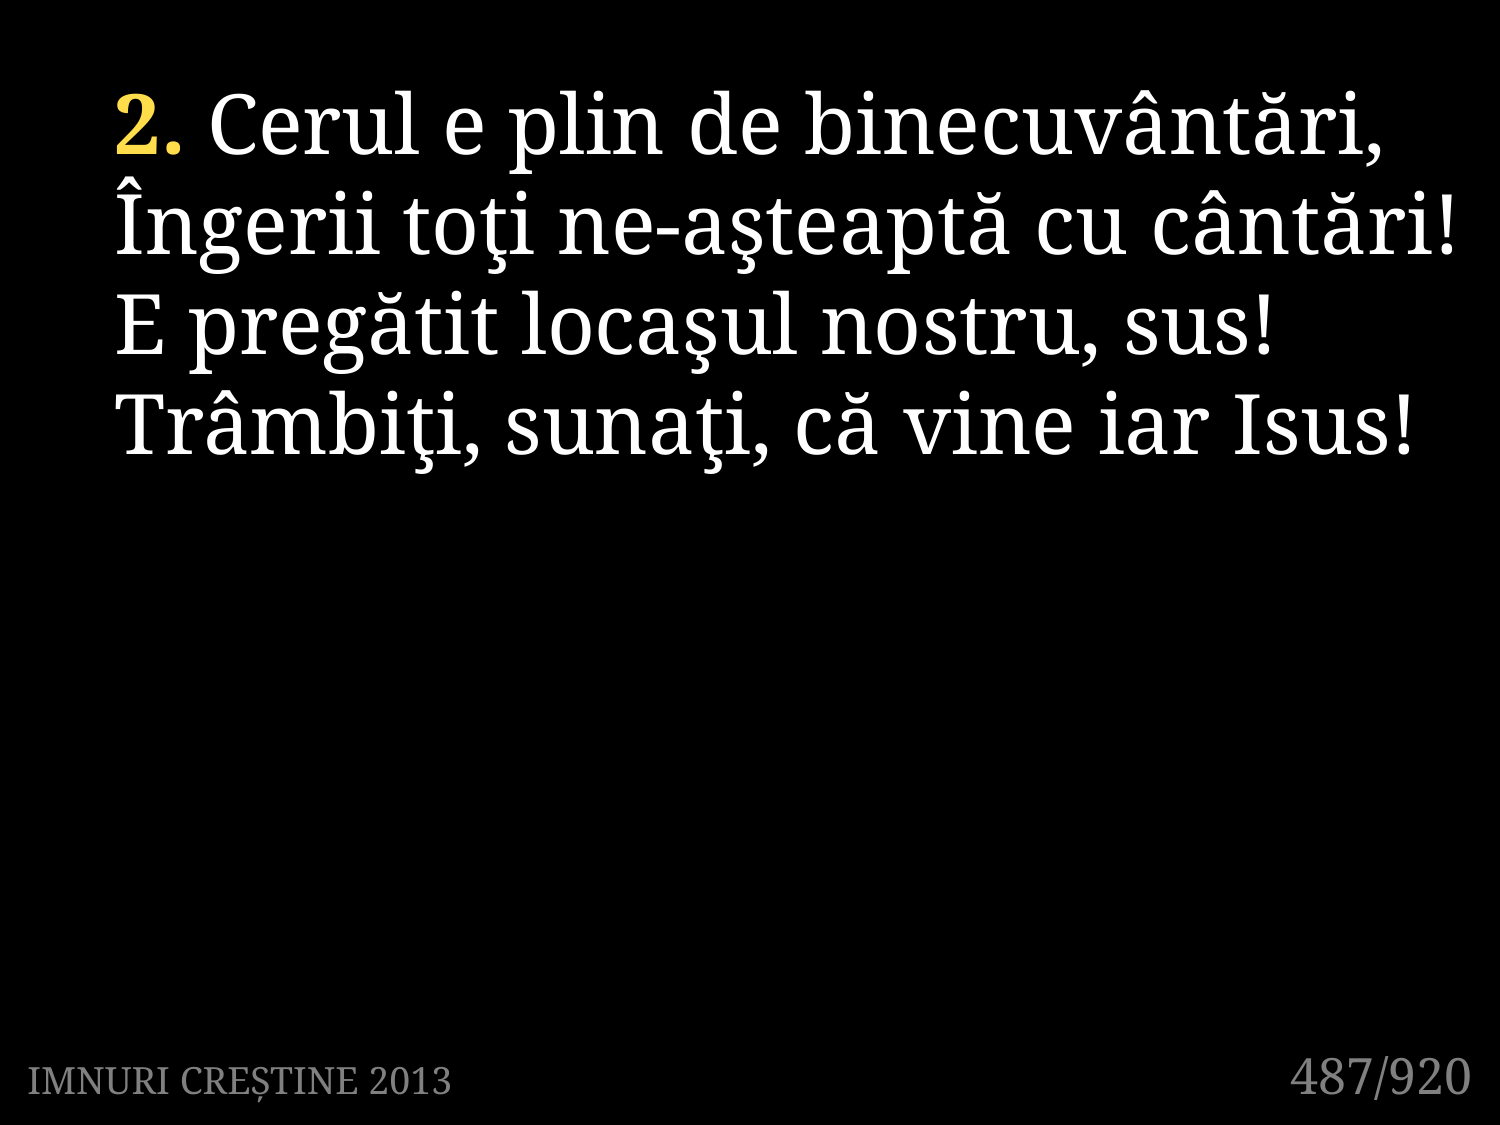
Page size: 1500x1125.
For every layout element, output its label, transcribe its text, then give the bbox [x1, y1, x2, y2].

text_box 487/920 [637, 1037, 1488, 1113]
text_box 2. Cerul e plin de binecuvântări, Îngerii toţi ne-aşteaptă cu cântări! E pregătit locaşul nostru, sus! Trâmbiţi, sunaţi, că vine iar Isus! [99, 63, 1500, 478]
text_box IMNURI CREȘTINE 2013 [12, 1049, 637, 1110]
